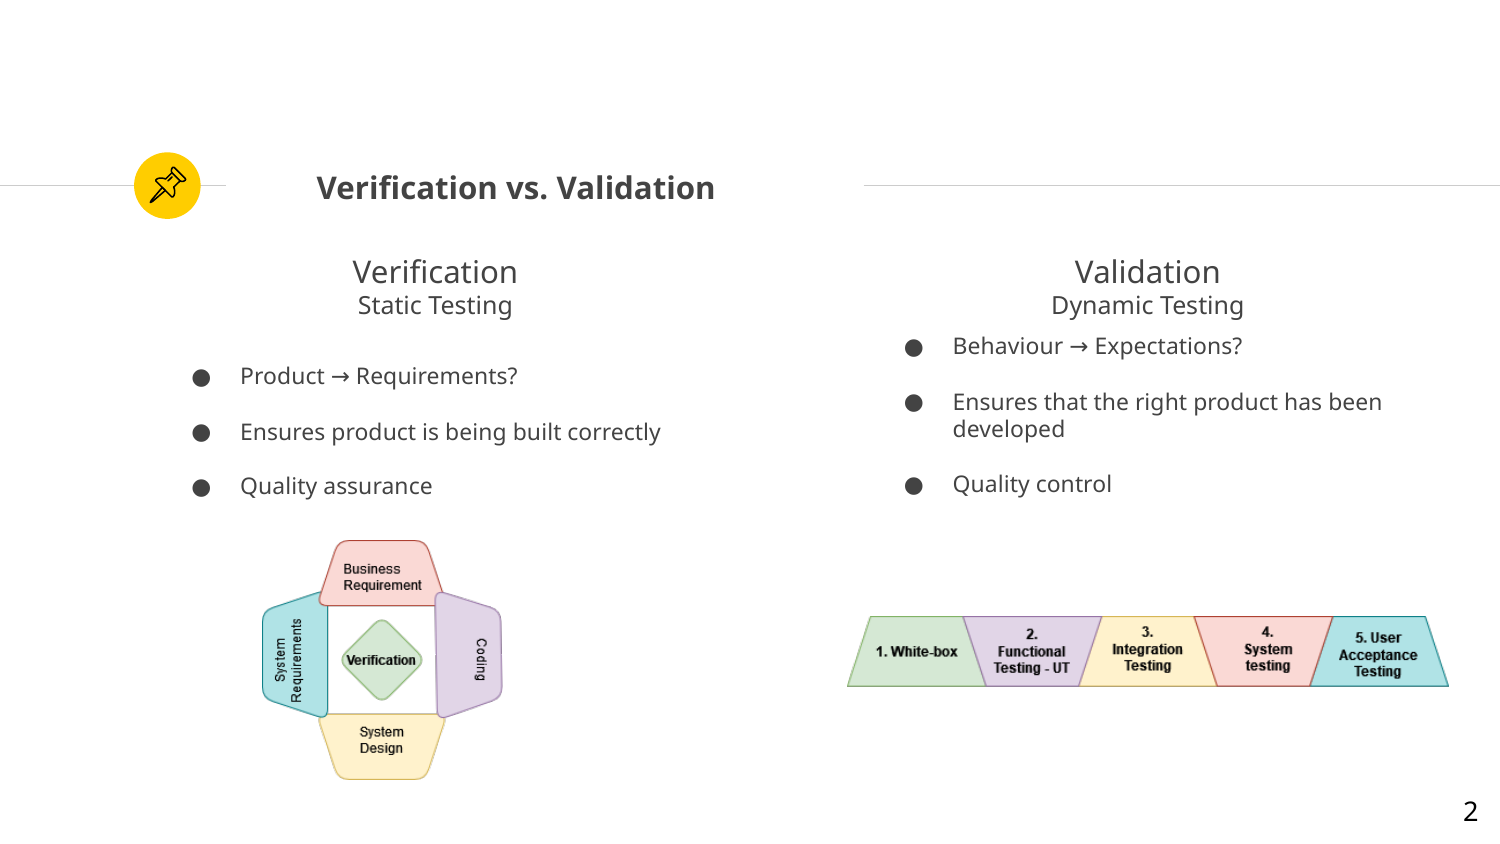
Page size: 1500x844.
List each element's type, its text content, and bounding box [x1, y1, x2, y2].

picture [262, 540, 504, 780]
picture [847, 616, 1449, 689]
text_box Verification Static Testing Product → Requirements? Ensures product is being built correctly Quality assurance [150, 237, 721, 700]
title Verification vs. Validation [226, 151, 863, 223]
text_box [150, 166, 186, 203]
slide_number ‹#› [1403, 779, 1494, 844]
text_box Validation Dynamic Testing Behaviour → Expectations? Ensures that the right product has been developed Quality control [862, 237, 1434, 614]
